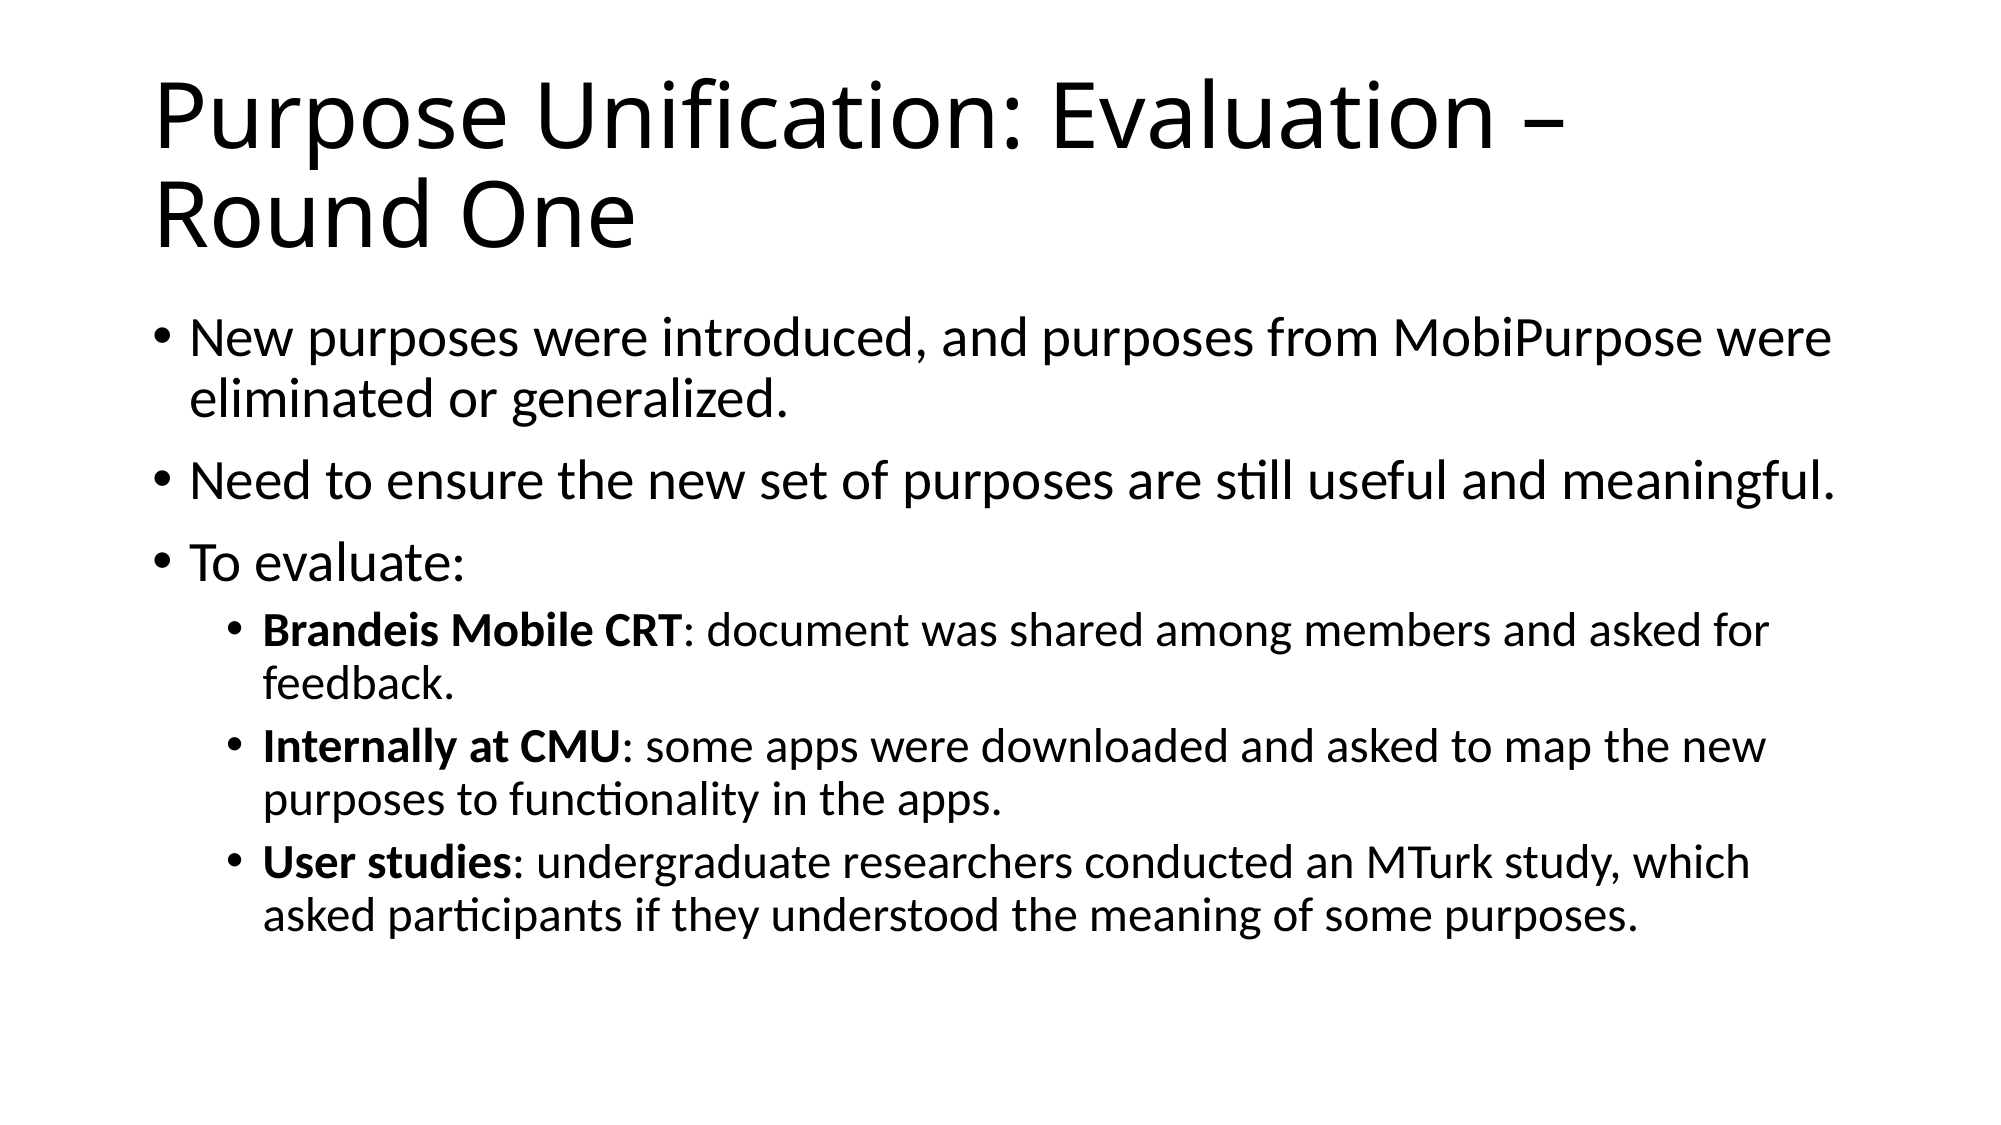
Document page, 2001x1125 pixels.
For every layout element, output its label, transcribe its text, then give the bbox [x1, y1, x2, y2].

list New purposes were introduced, and purposes from MobiPurpose were eliminated or generalized. Need to ensure the new set of purposes are still useful and meaningful. To evaluate: Brandeis Mobile CRT: document was shared among members and asked for feedback. Internally at CMU: some apps were downloaded and asked to map the new purposes to functionality in the apps. User studies: undergraduate researchers conducted an MTurk study, which asked participants if they understood the meaning of some purposes. [137, 299, 1863, 1014]
title Purpose Unification: Evaluation – Round One [137, 59, 1863, 278]
